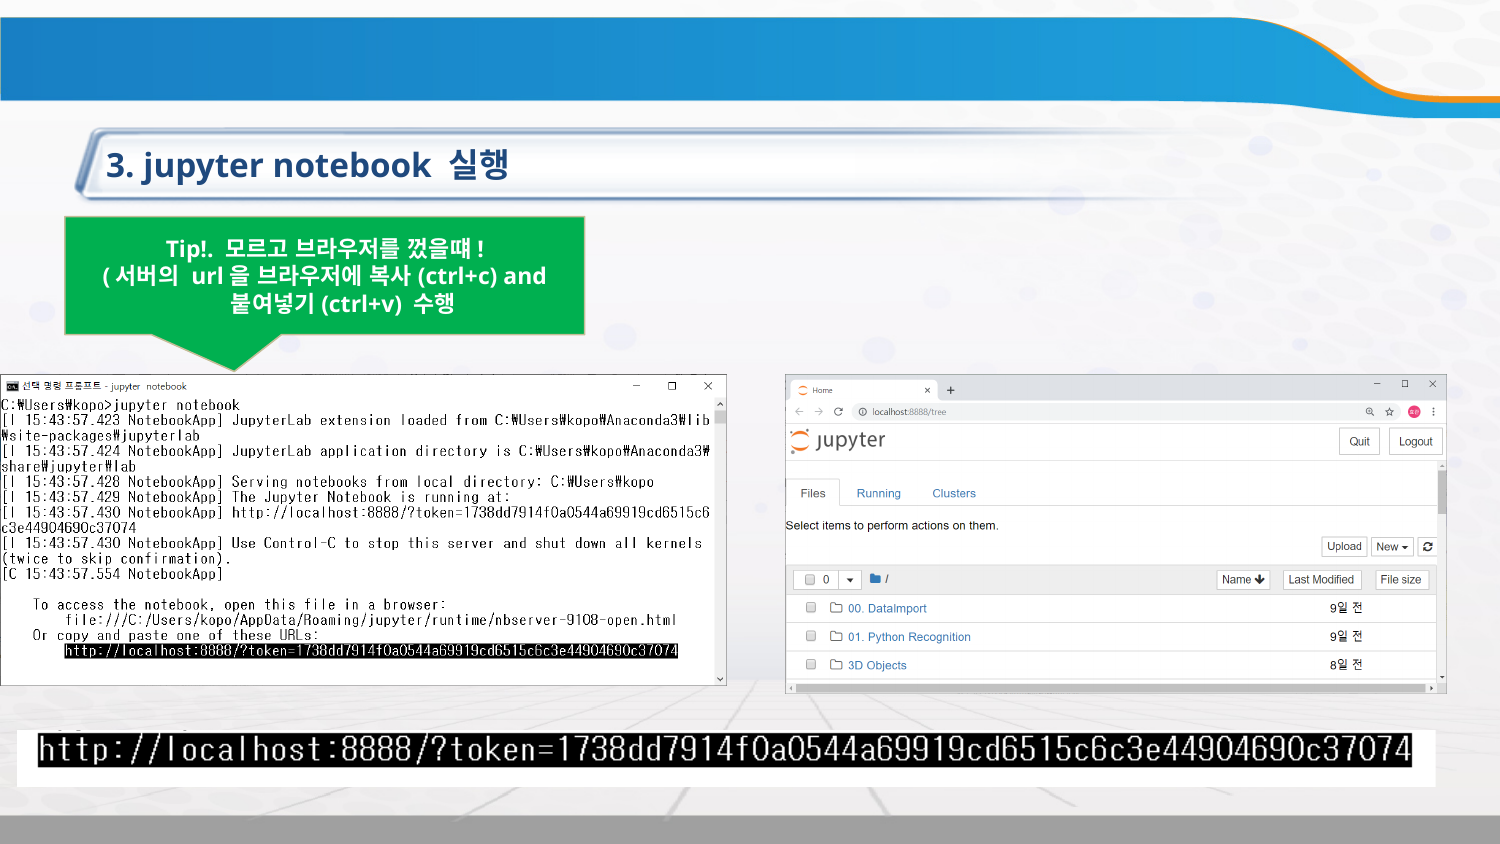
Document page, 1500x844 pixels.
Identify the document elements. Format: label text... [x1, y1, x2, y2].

text_box Tip!. 모르고 브라우저를 껐을떄! (서버의 url을 브라우저에 복사(ctrl+c) and 붙여넣기(ctrl+v) 수행 [64, 216, 585, 372]
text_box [74, 126, 1289, 208]
picture [0, 0, 1500, 844]
text_box 2. 설치 및 설정 [29, 0, 1175, 103]
